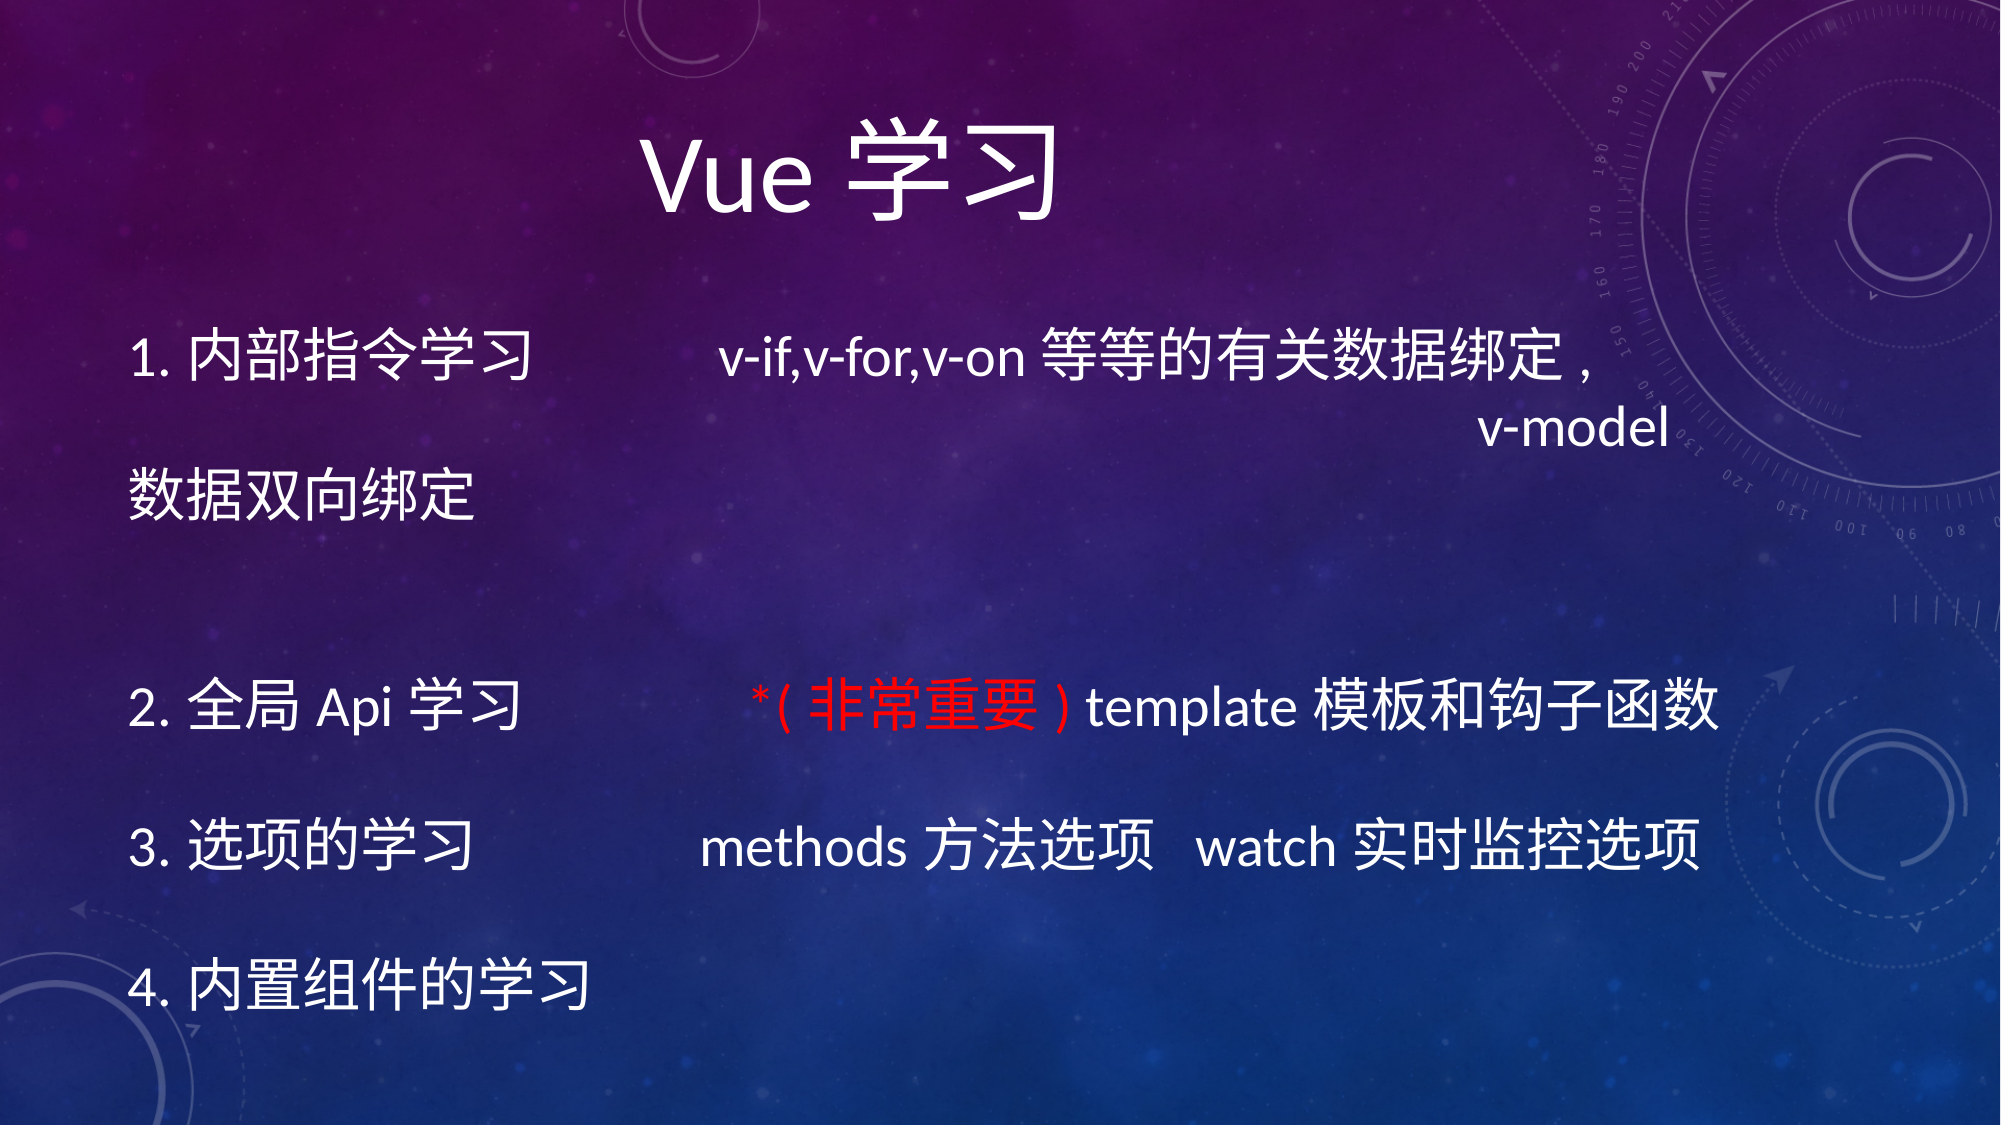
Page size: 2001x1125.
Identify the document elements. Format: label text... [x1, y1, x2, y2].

text_box 1.内部指令学习 v-if,v-for,v-on等等的有关数据绑定, v-model数据双向绑定 2.全局Api学习 *(非常重要) template模板和钩子函数 3.选项的学习 methods方法选项 watch实时监控选项 4.内置组件的学习 [113, 310, 1751, 1026]
picture [0, 0, 2001, 1125]
text_box Vue学习 [624, 93, 1854, 243]
